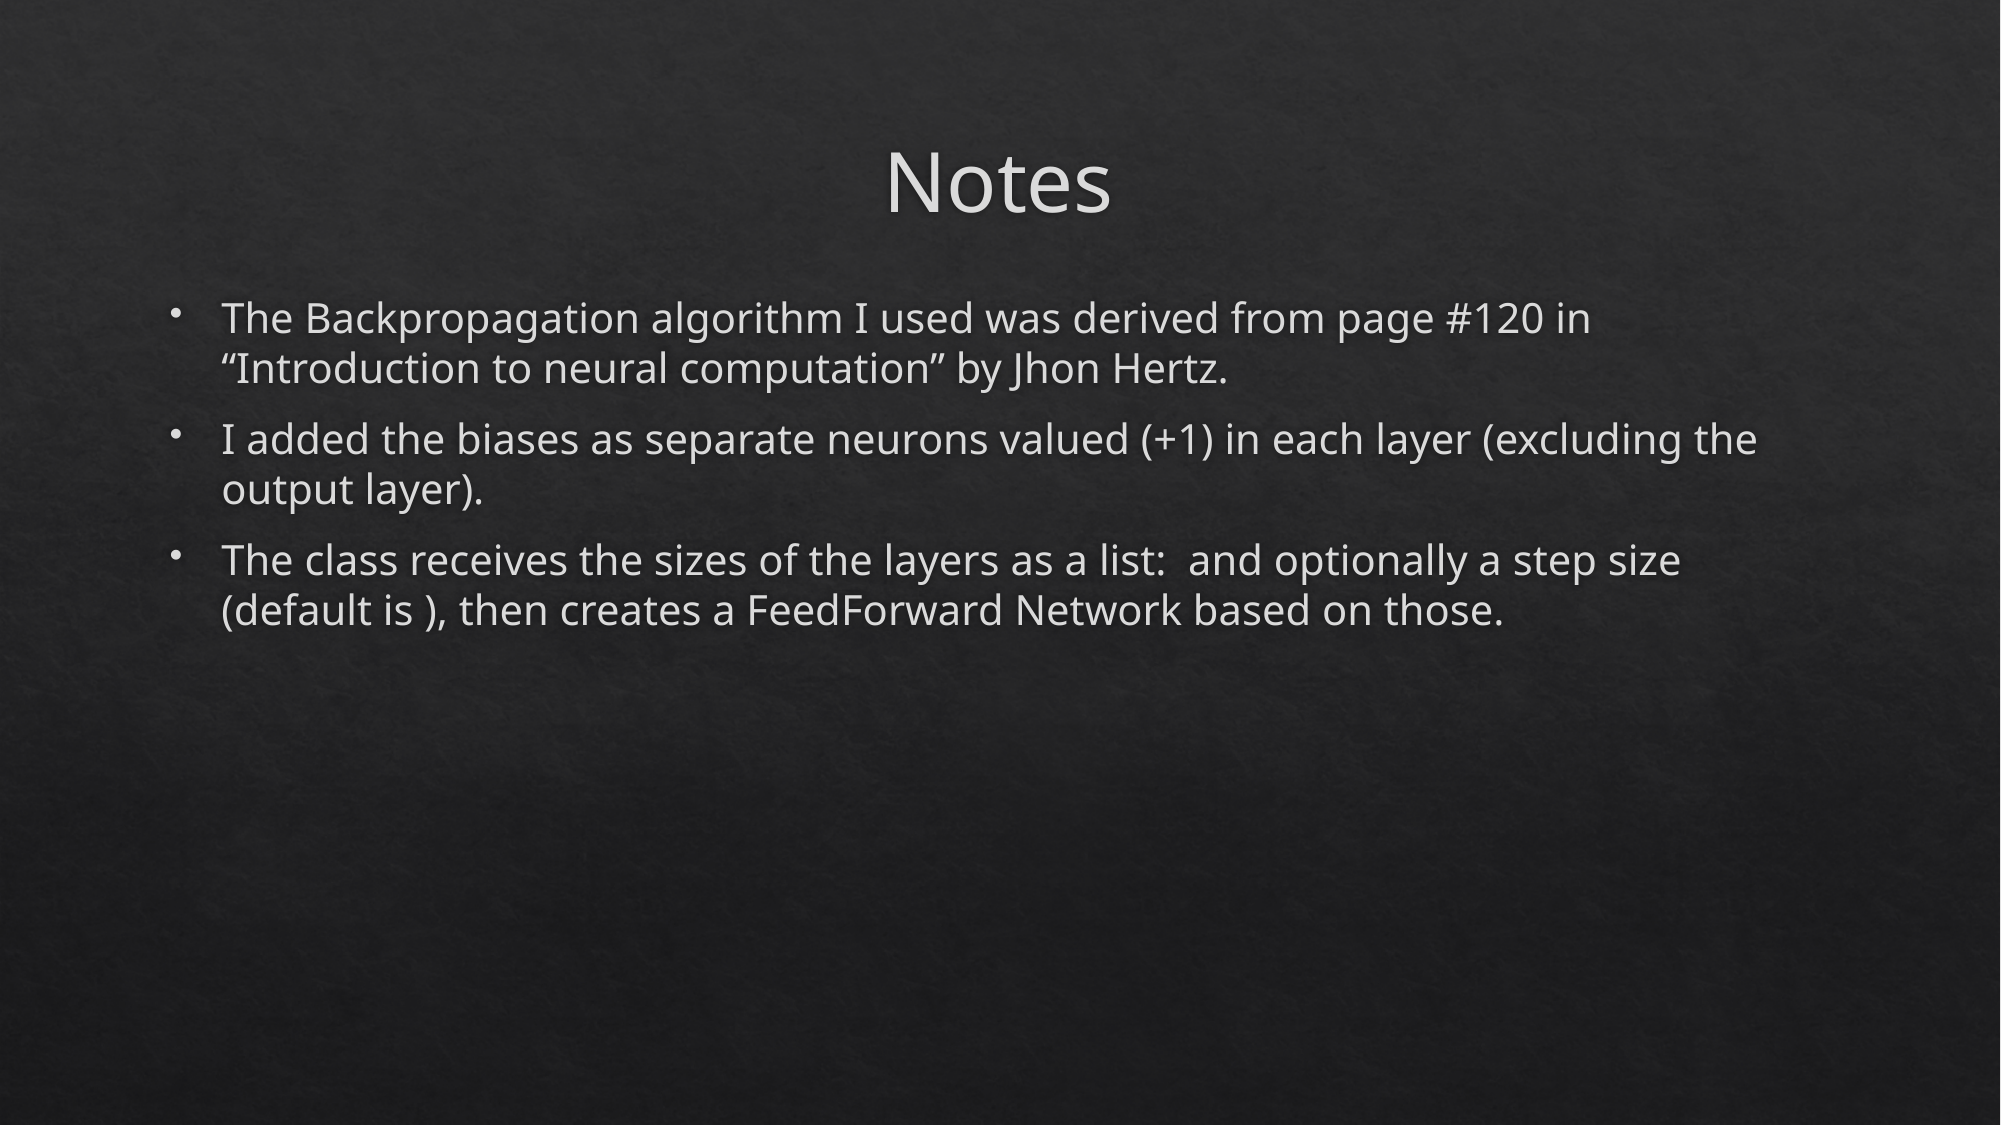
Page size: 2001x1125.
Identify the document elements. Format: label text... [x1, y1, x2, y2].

title Notes [149, 99, 1849, 260]
